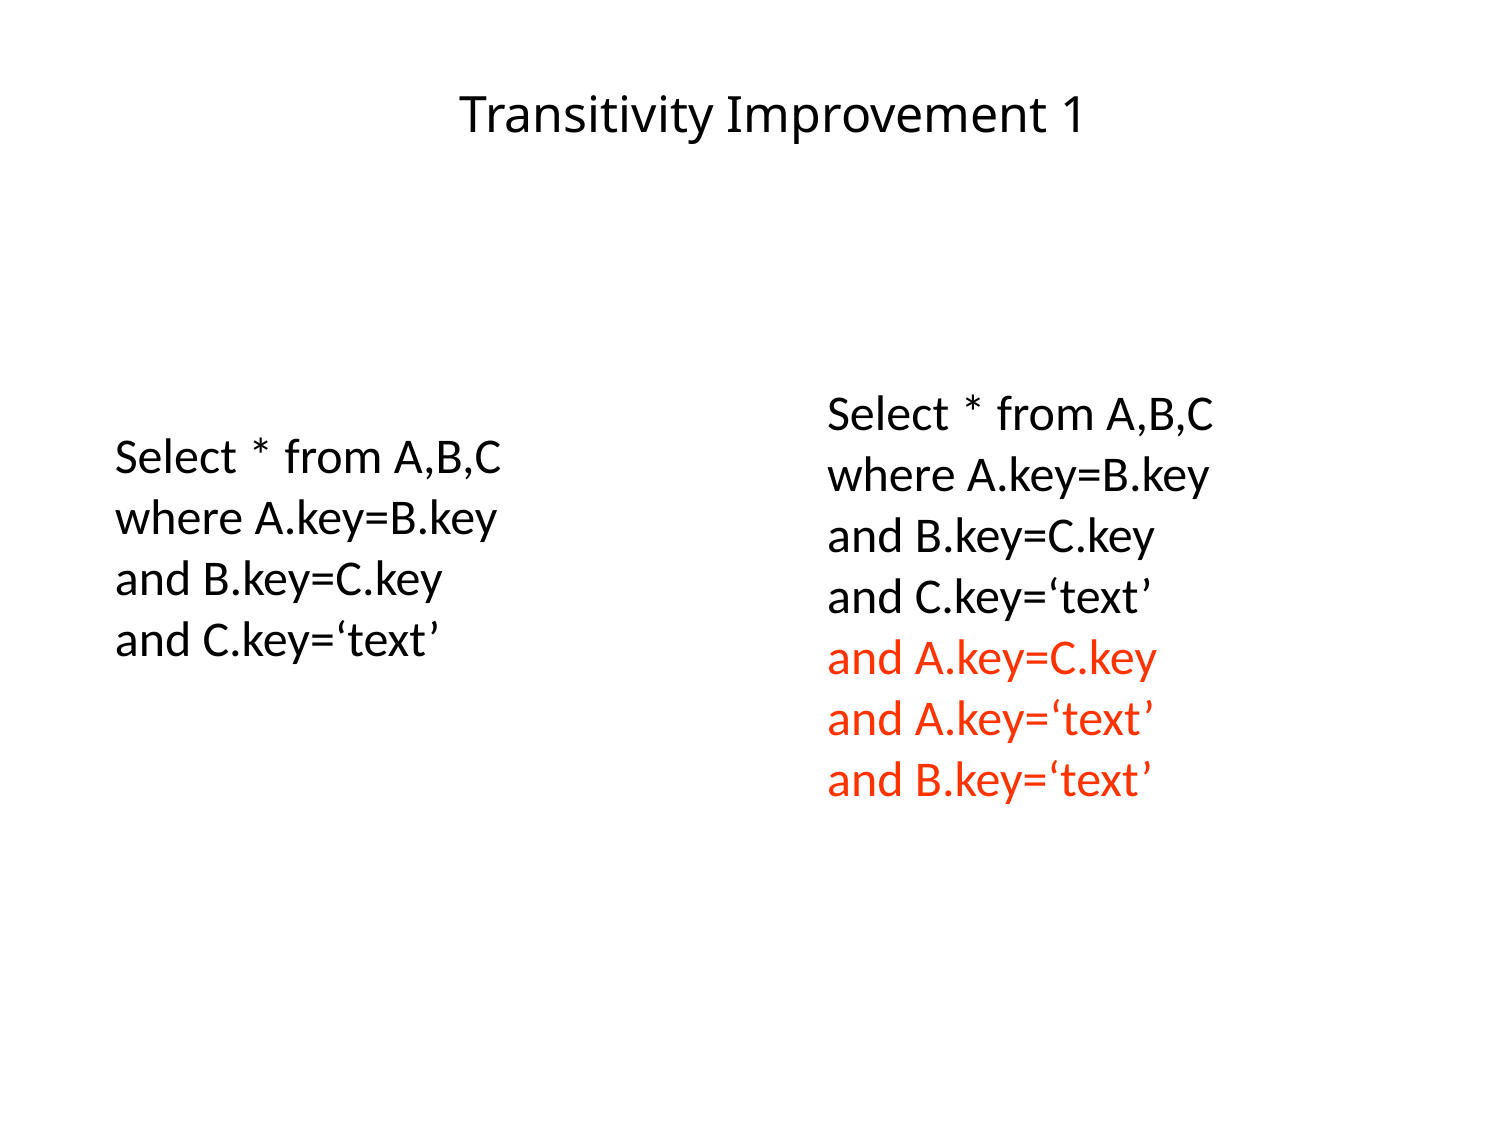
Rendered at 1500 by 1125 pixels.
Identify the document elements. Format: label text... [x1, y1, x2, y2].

text_box Transitivity Improvement 1 [249, 87, 1300, 138]
text_box Select * from A,B,C where A.key=B.key and B.key=C.key and C.key=‘text’ [99, 437, 525, 671]
text_box Select * from A,B,C where A.key=B.key and B.key=C.key and C.key=‘text’ and A.key=C.key and A.key=‘text’ and B.key=‘text’ [812, 394, 1325, 811]
